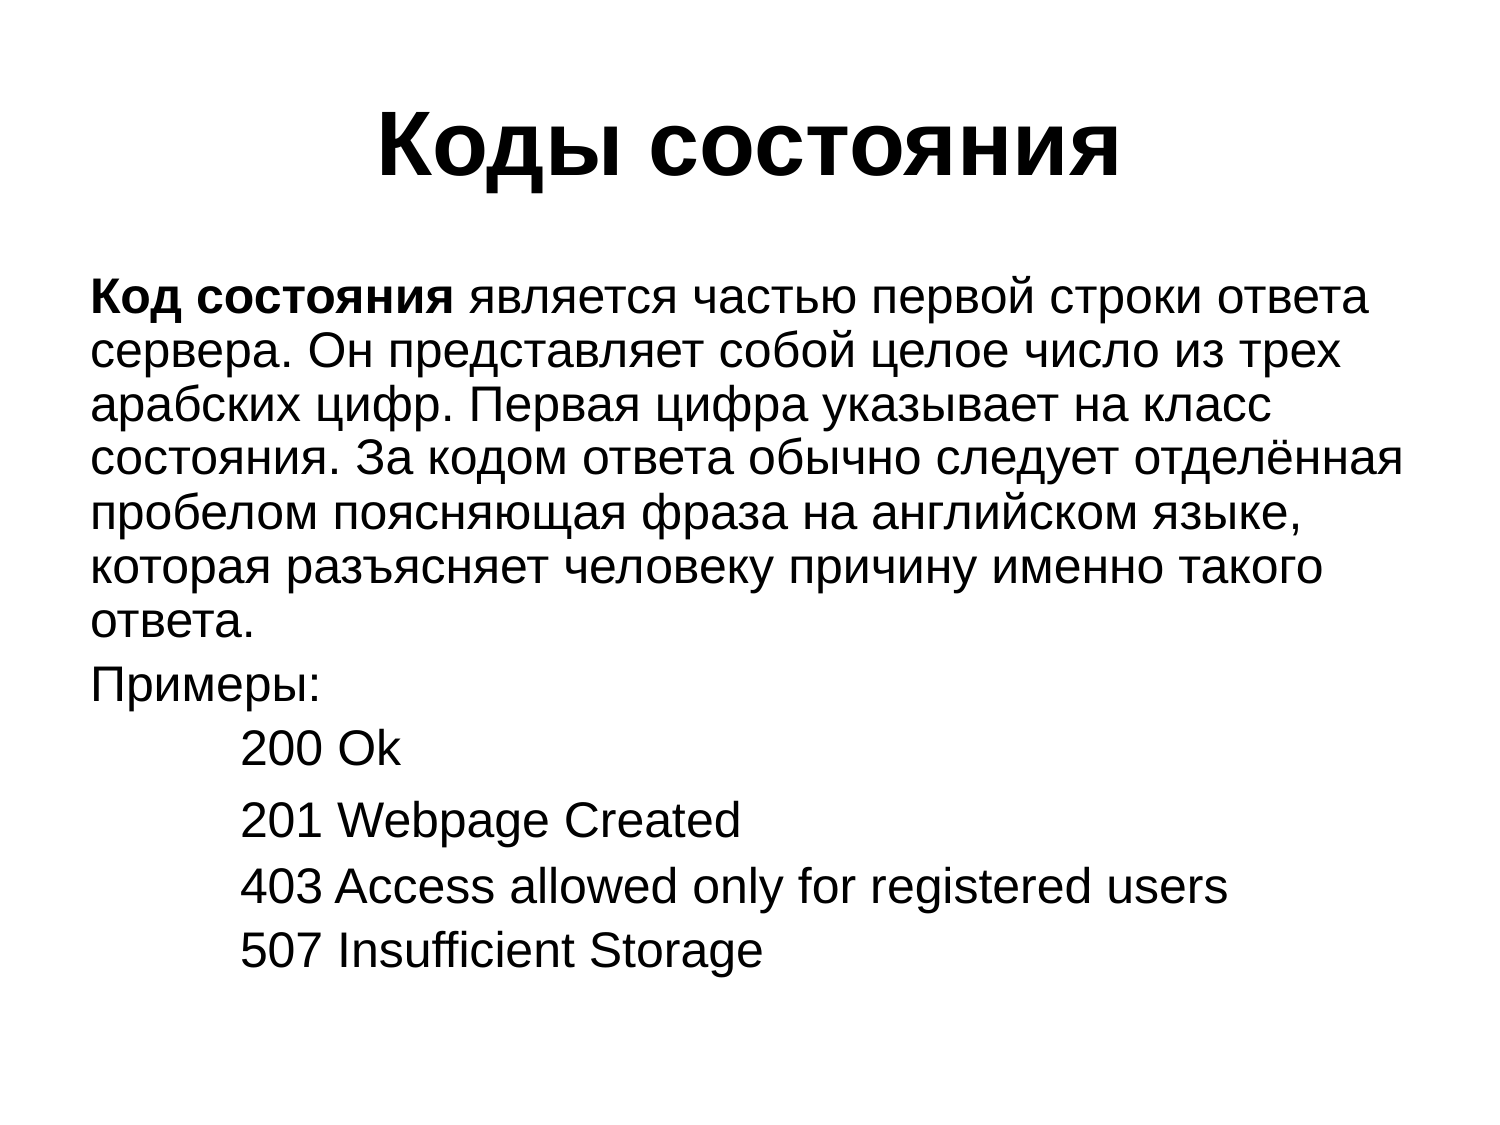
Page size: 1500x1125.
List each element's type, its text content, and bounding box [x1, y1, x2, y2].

title Коды состояния [74, 44, 1426, 233]
list Код состояния является частью первой строки ответа сервера. Он представляет собой целое число из трех арабских цифр. Первая цифра указывает на класс состояния. За кодом ответа обычно следует отделённая пробелом поясняющая фраза на английском языке, которая разъясняет человеку причину именно такого ответа. Примеры: 200 Ok 201 Webpage Created 403 Access allowed only for registered users 507 Insufficient Storage [74, 262, 1426, 1006]
